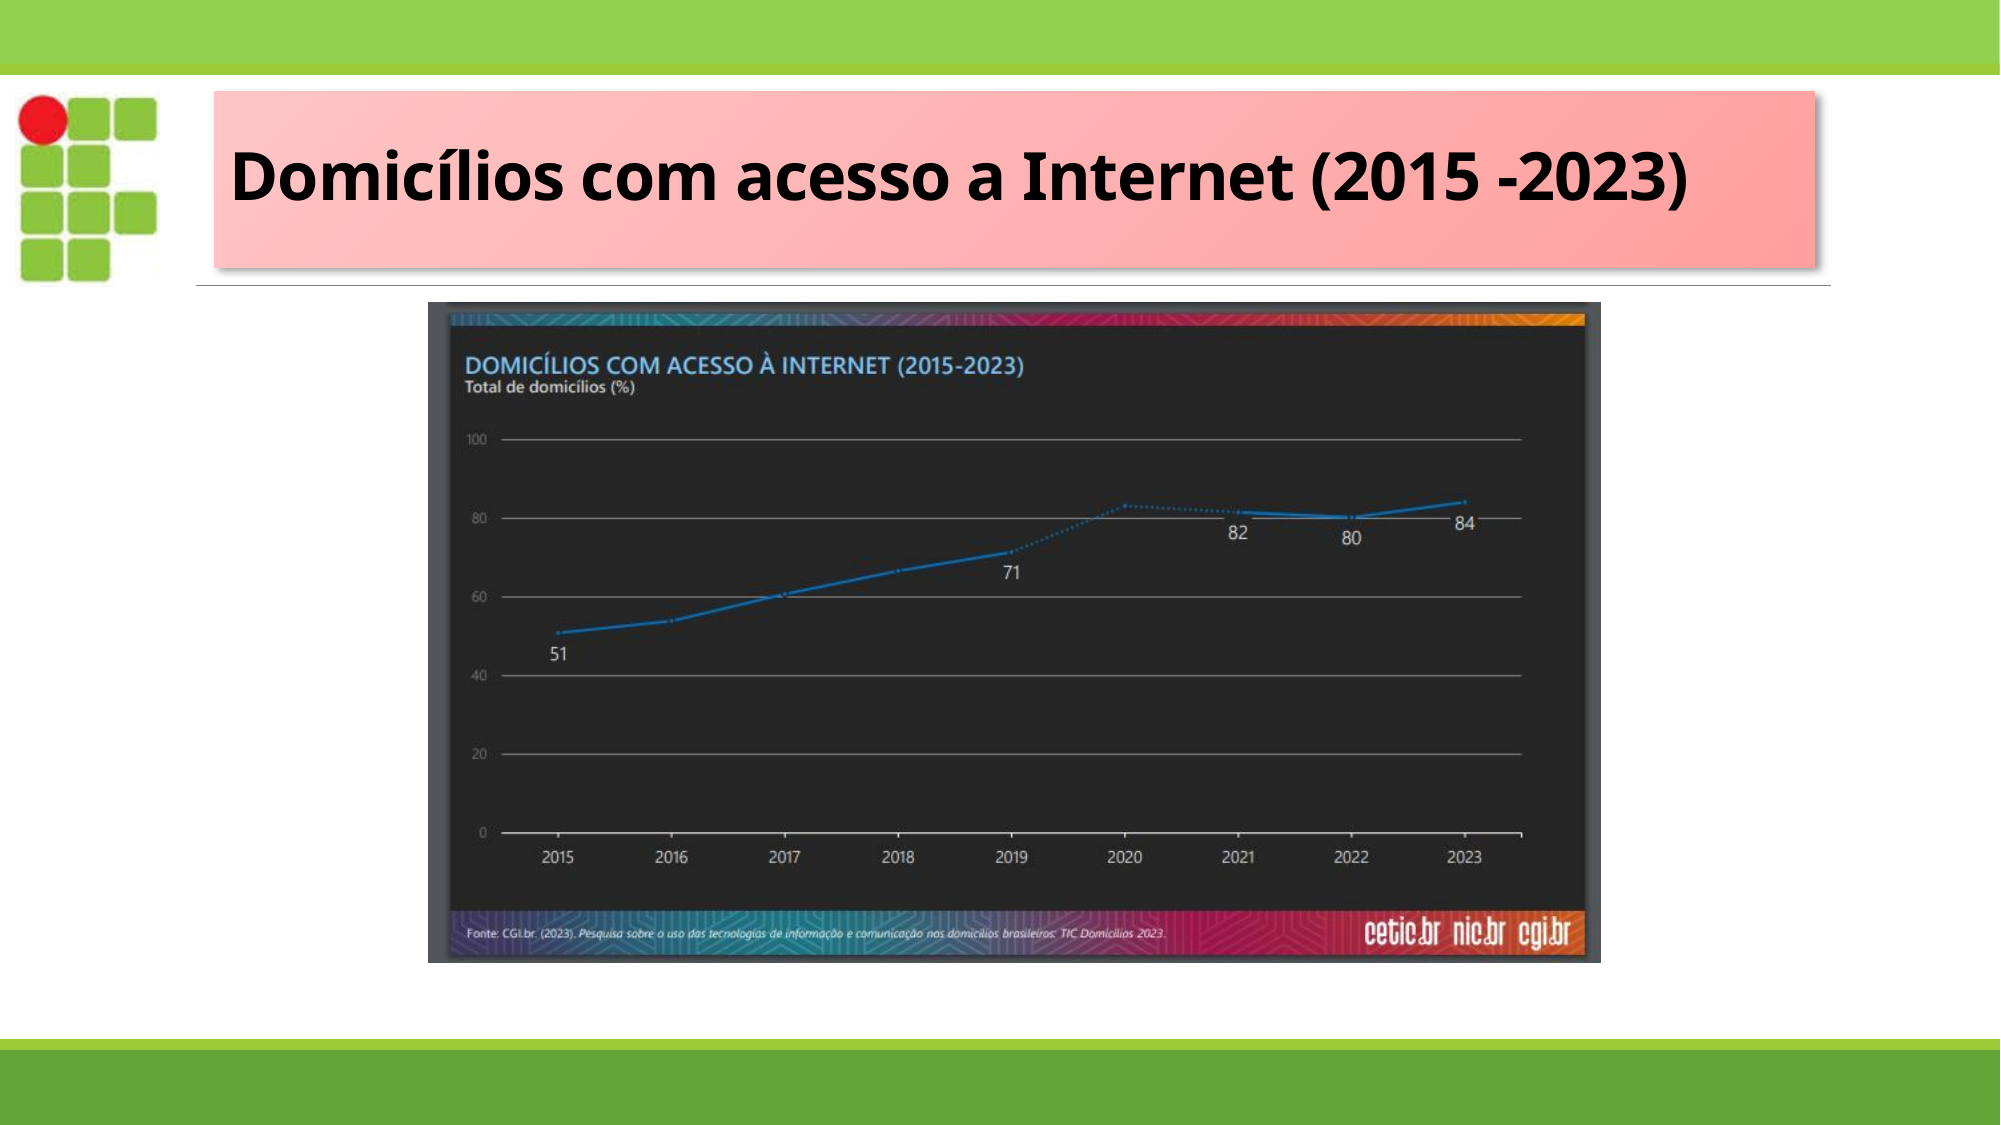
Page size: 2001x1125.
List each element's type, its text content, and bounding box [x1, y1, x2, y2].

title Domicílios com acesso a Internet (2015 -2023) [214, 91, 1815, 268]
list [427, 302, 1602, 964]
picture [15, 92, 160, 287]
